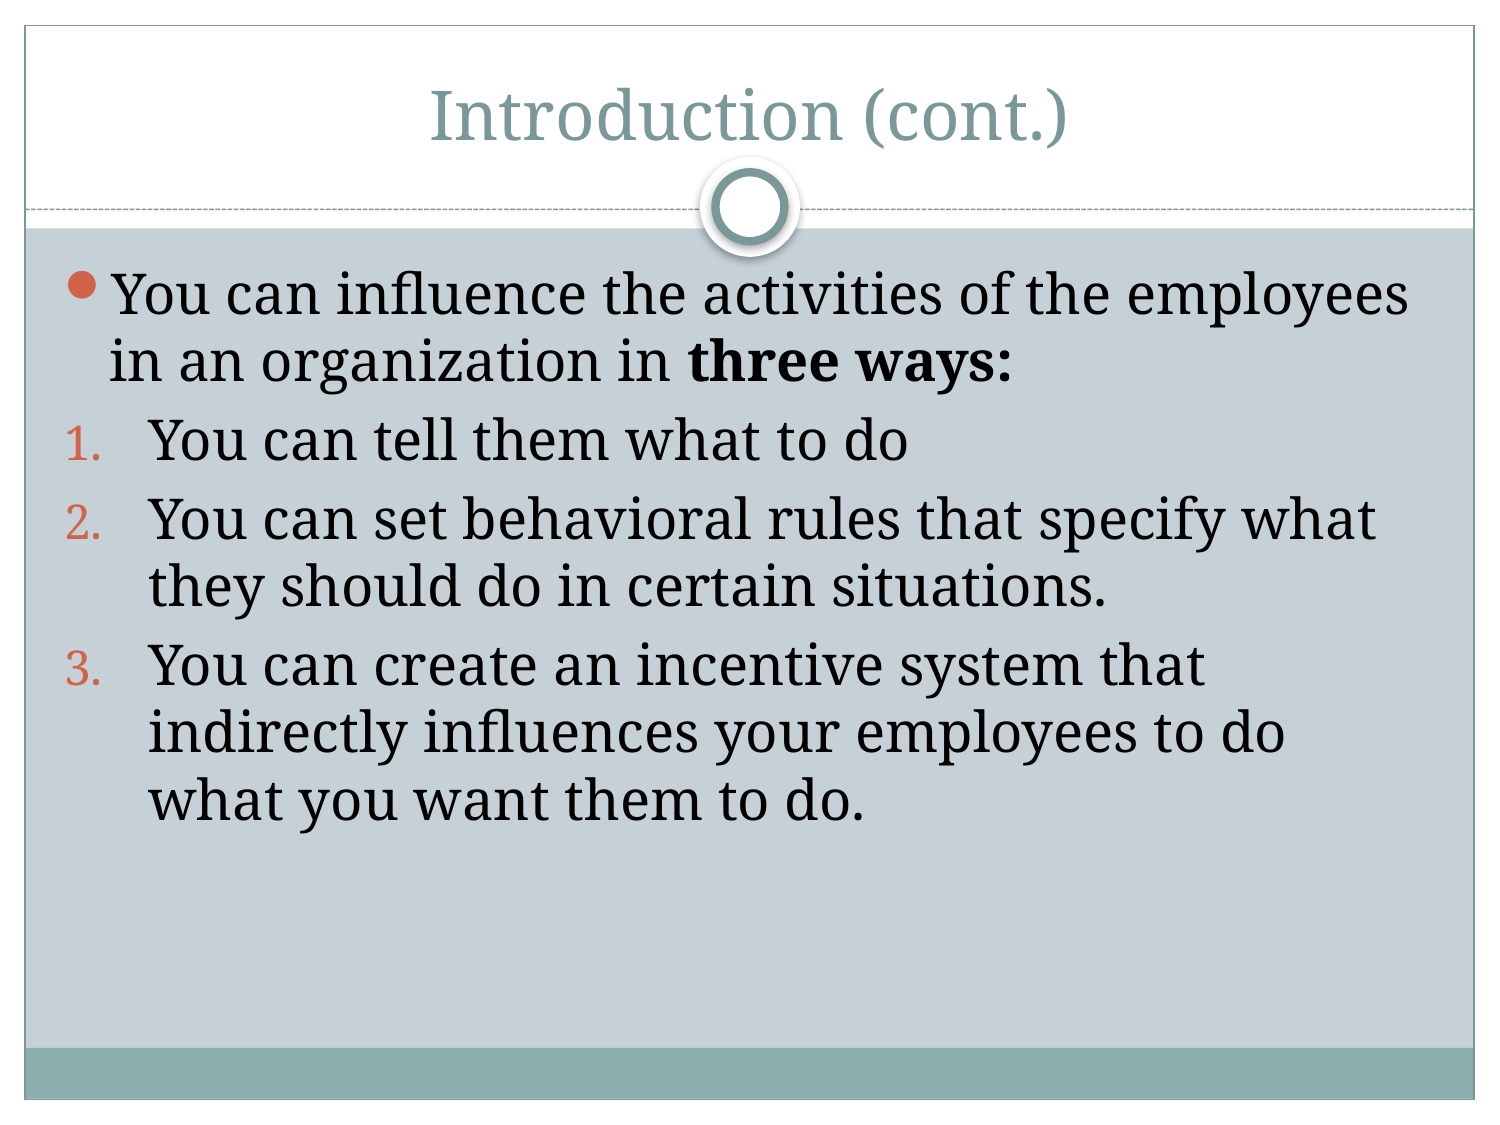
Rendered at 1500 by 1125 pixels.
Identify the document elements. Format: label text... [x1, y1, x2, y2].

title Introduction (cont.) [49, 37, 1450, 162]
list You can influence the activities of the employees in an organization in three ways: You can tell them what to do You can set behavioral rules that specify what they should do in certain situations. You can create an incentive system that indirectly influences your employees to do what you want them to do. [49, 250, 1445, 1001]
